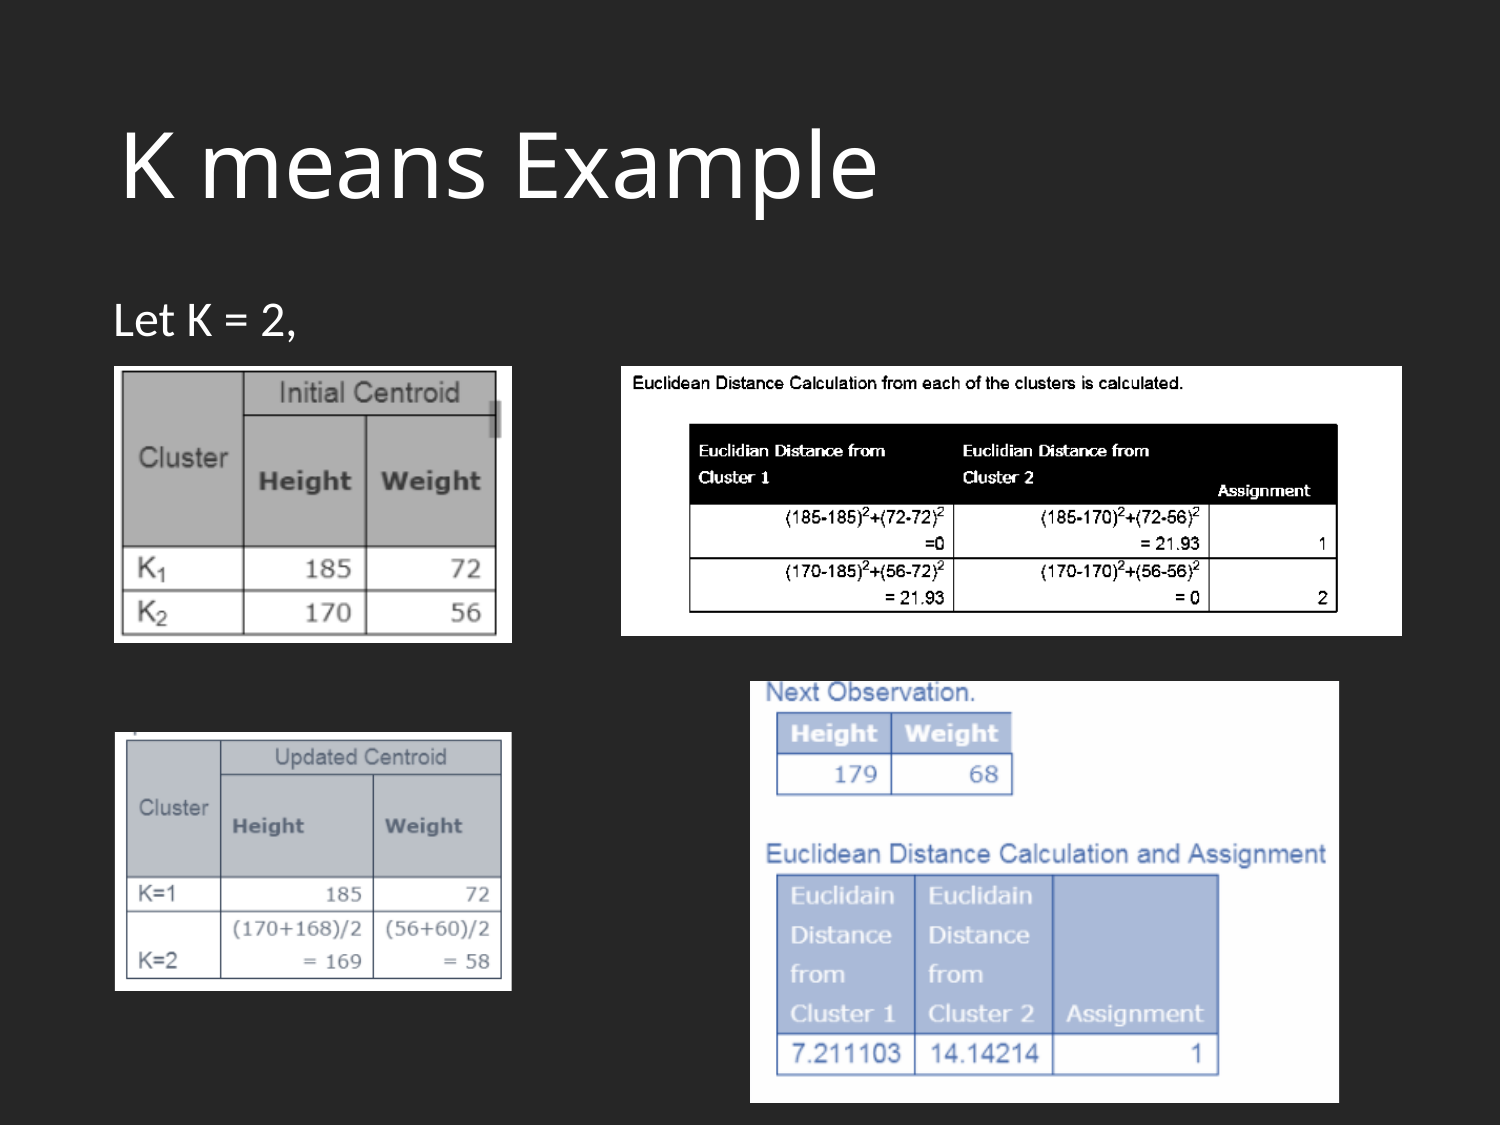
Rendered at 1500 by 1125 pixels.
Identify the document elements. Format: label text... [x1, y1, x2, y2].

title K means Example [103, 59, 1397, 278]
list Let K = 2, [98, 285, 1392, 1000]
picture [114, 366, 512, 643]
picture [114, 732, 512, 991]
picture [749, 680, 1340, 1103]
picture [621, 366, 1402, 636]
